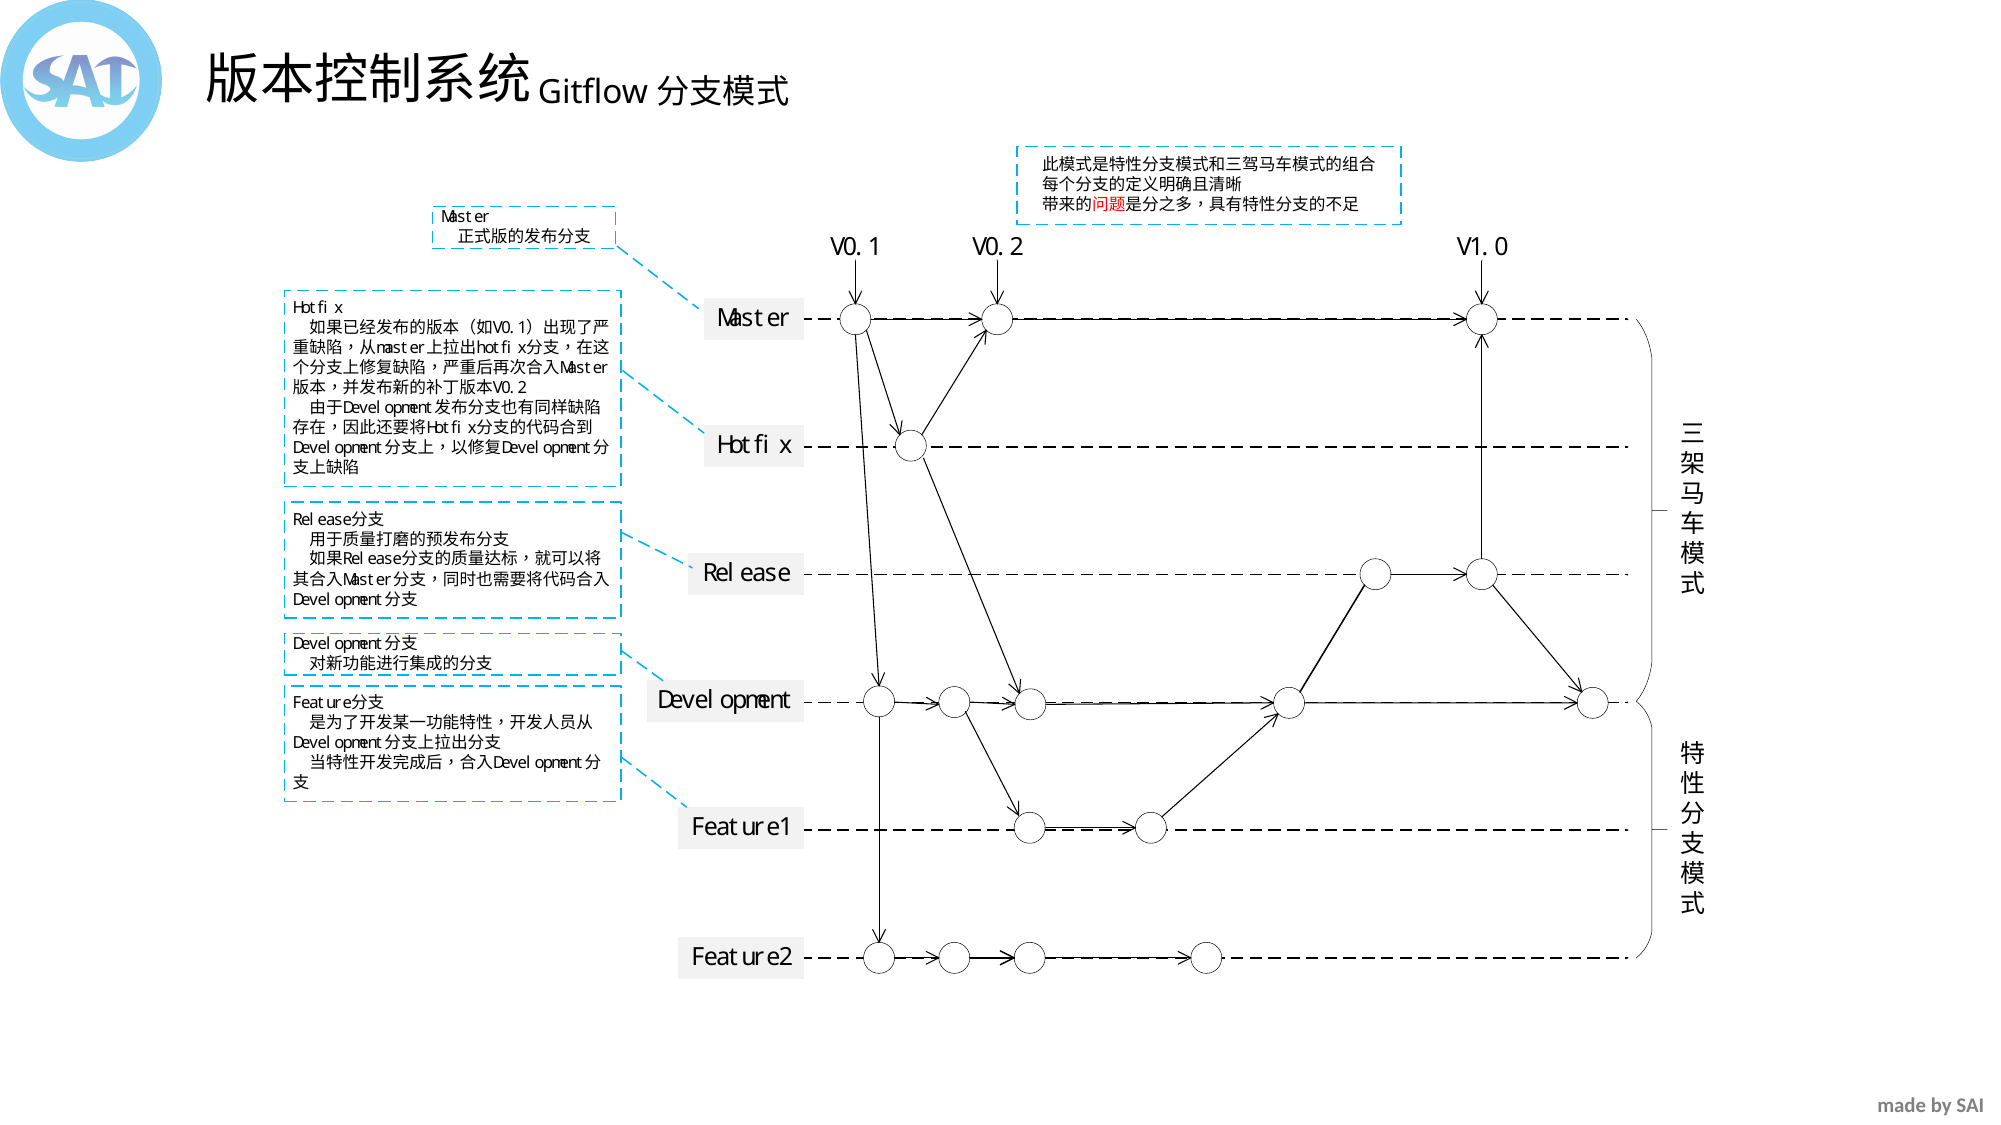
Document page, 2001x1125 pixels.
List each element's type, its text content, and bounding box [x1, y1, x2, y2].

text_box Gitflow分支模式 [523, 62, 1673, 118]
text_box 版本控制系统 [191, 36, 727, 117]
picture [280, 142, 1720, 983]
